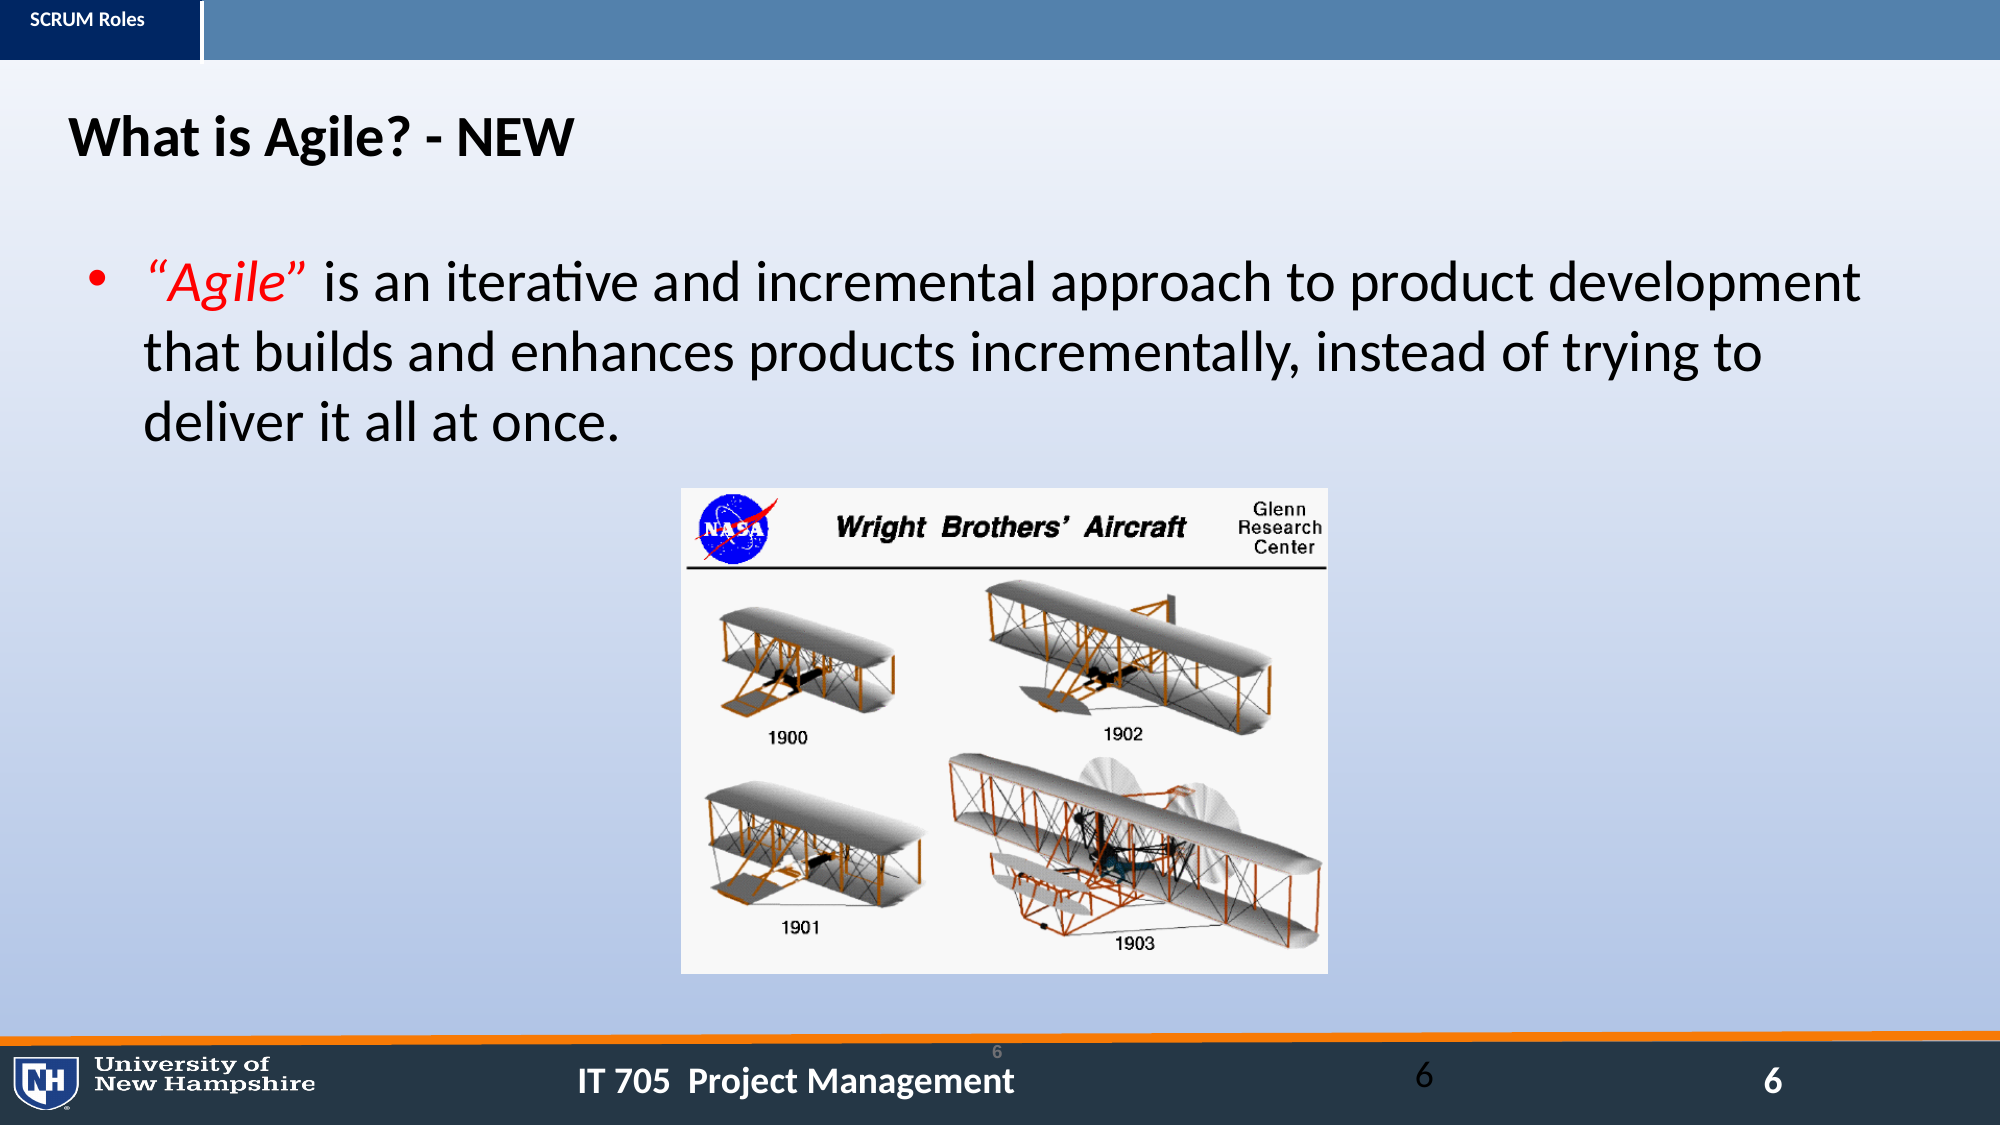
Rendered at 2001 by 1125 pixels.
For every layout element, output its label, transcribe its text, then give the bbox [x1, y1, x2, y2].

list “Agile” is an iterative and incremental approach to product development that builds and enhances products incrementally, instead of trying to deliver it all at once. [72, 235, 1937, 964]
list What is Agile? - NEW [53, 98, 1800, 225]
slide_number 6 [1400, 1042, 1750, 1103]
picture [681, 488, 1328, 974]
